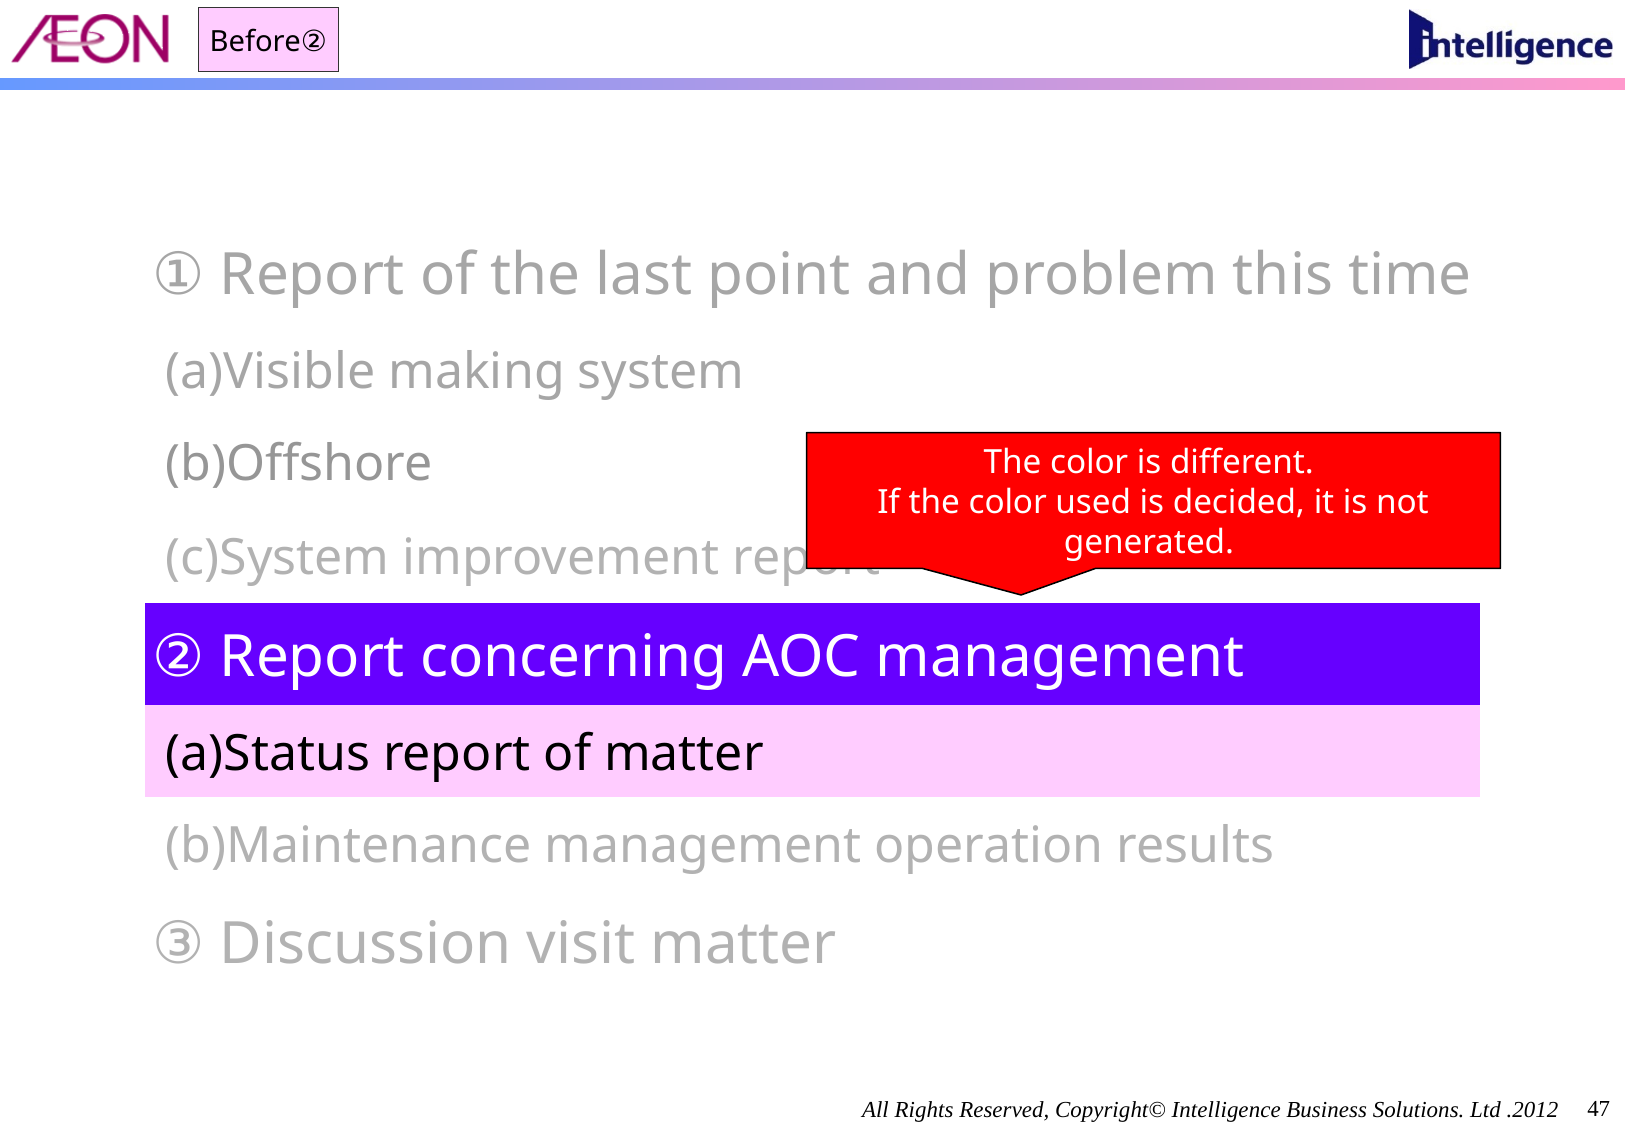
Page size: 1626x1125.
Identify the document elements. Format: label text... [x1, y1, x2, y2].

picture [1409, 9, 1613, 69]
table_cell (a)Visible making system [145, 323, 1480, 415]
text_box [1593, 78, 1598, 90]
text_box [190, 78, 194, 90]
table_header ① Report of the last point and problem this time [145, 221, 1480, 323]
table_cell ③ Discussion visit matter [145, 889, 1480, 992]
table_cell (c)System improvement report [145, 509, 1480, 603]
table_cell (a)Status report of matter [145, 705, 1480, 797]
text_box Before② [198, 7, 339, 72]
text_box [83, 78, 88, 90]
table_cell ② Report concerning AOC management [145, 603, 1480, 705]
text_box The color is different. If the color used is decided, it is not generated. [804, 430, 1503, 598]
table_cell (b)Offshore [145, 415, 1480, 509]
table_cell (b)Maintenance management operation results [145, 797, 1480, 889]
picture [11, 14, 169, 64]
